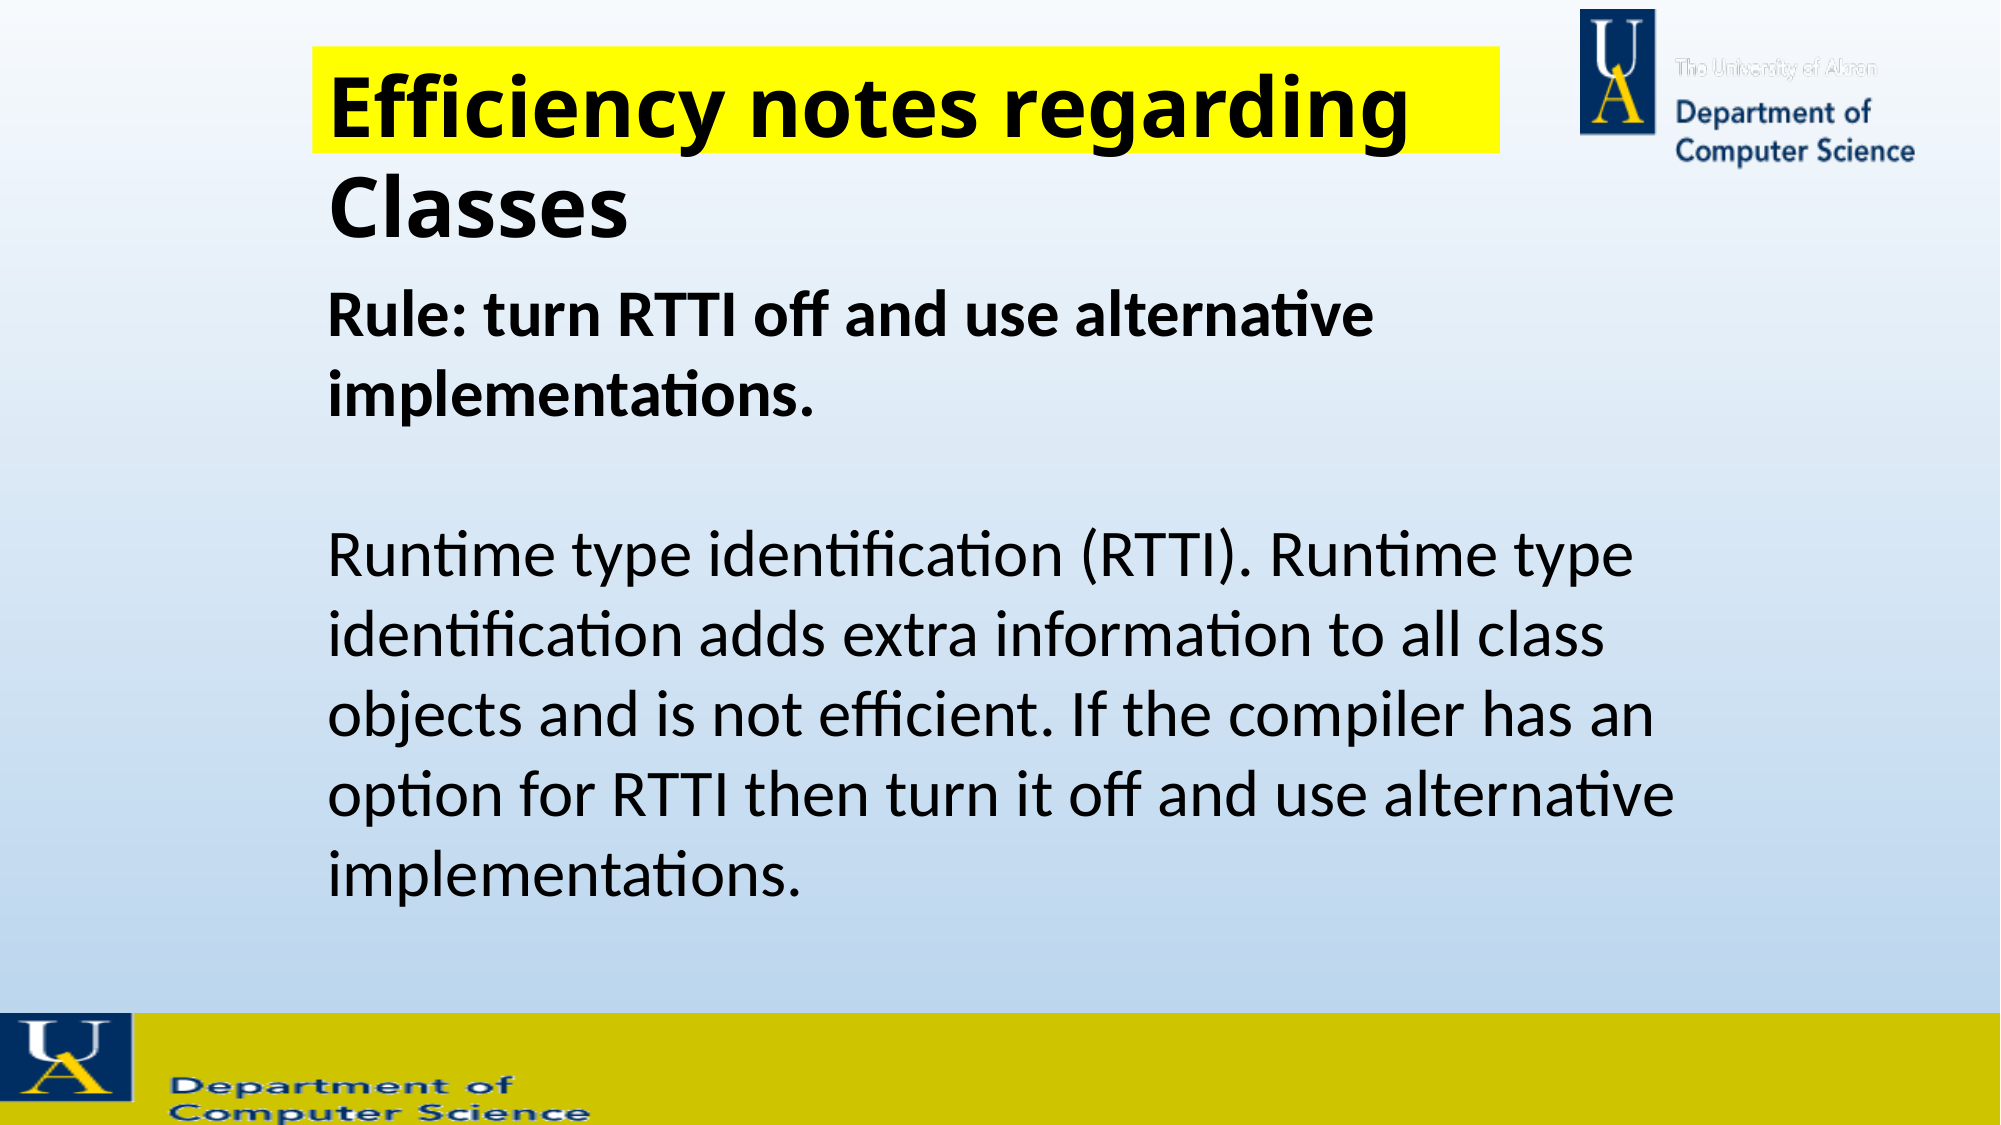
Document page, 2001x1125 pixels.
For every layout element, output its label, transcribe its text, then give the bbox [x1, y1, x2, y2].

picture [1580, 9, 2001, 198]
text_box Efficiency notes regarding Classes [312, 46, 1500, 153]
text_box Rule: turn RTTI off and use alternative implementations. Runtime type identification (RTTI). Runtime type identification adds extra information to all class objects and is not efficient. If the compiler has an option for RTTI then turn it off and use alternative implementations. [312, 262, 1756, 917]
picture [0, 1013, 2000, 1125]
